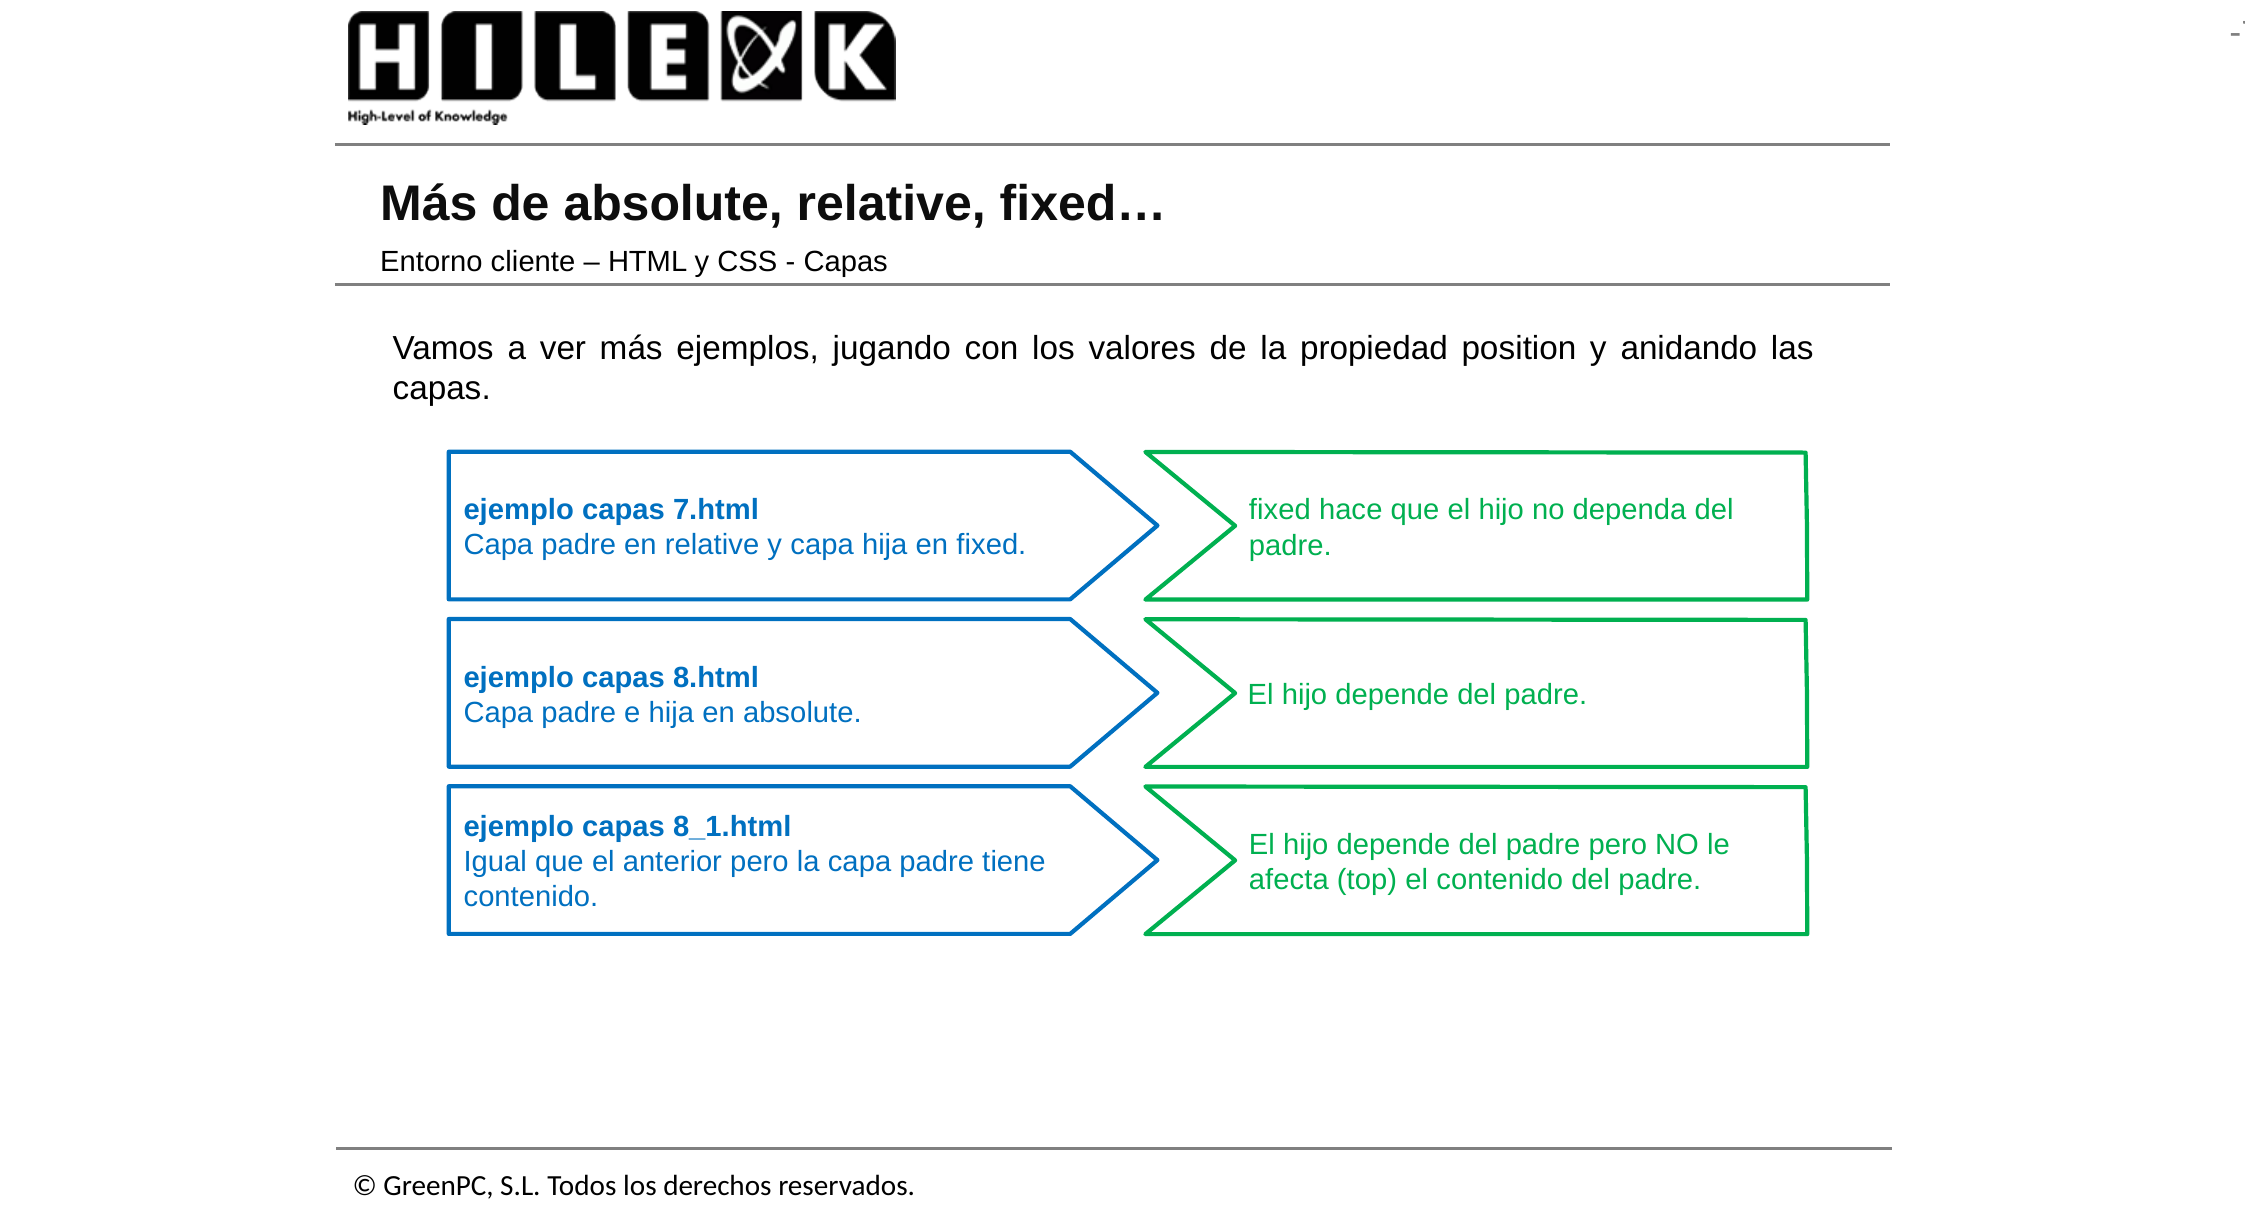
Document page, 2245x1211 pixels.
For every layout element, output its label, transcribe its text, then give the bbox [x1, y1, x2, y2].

list Entorno cliente – HTML y CSS - Capas [360, 231, 1501, 288]
picture [348, 11, 896, 125]
text_box El hijo depende del padre pero NO le afecta (top) el contenido del padre. [1143, 784, 1810, 937]
text_box ejemplo capas 8.html Capa padre e hija en absolute. [446, 616, 1160, 769]
title Más de absolute, relative, fixed… [360, 159, 1879, 241]
text_box ejemplo capas 8_1.html Igual que el anterior pero la capa padre tiene contenido. [446, 784, 1160, 936]
text_box ejemplo capas 7.html Capa padre en relative y capa hija en fixed. [446, 449, 1160, 602]
text_box El hijo depende del padre. [1143, 617, 1810, 769]
text_box Vamos a ver más ejemplos, jugando con los valores de la propiedad position y anidando las capas. [377, 319, 1831, 414]
text_box fixed hace que el hijo no dependa del padre. [1143, 449, 1810, 602]
